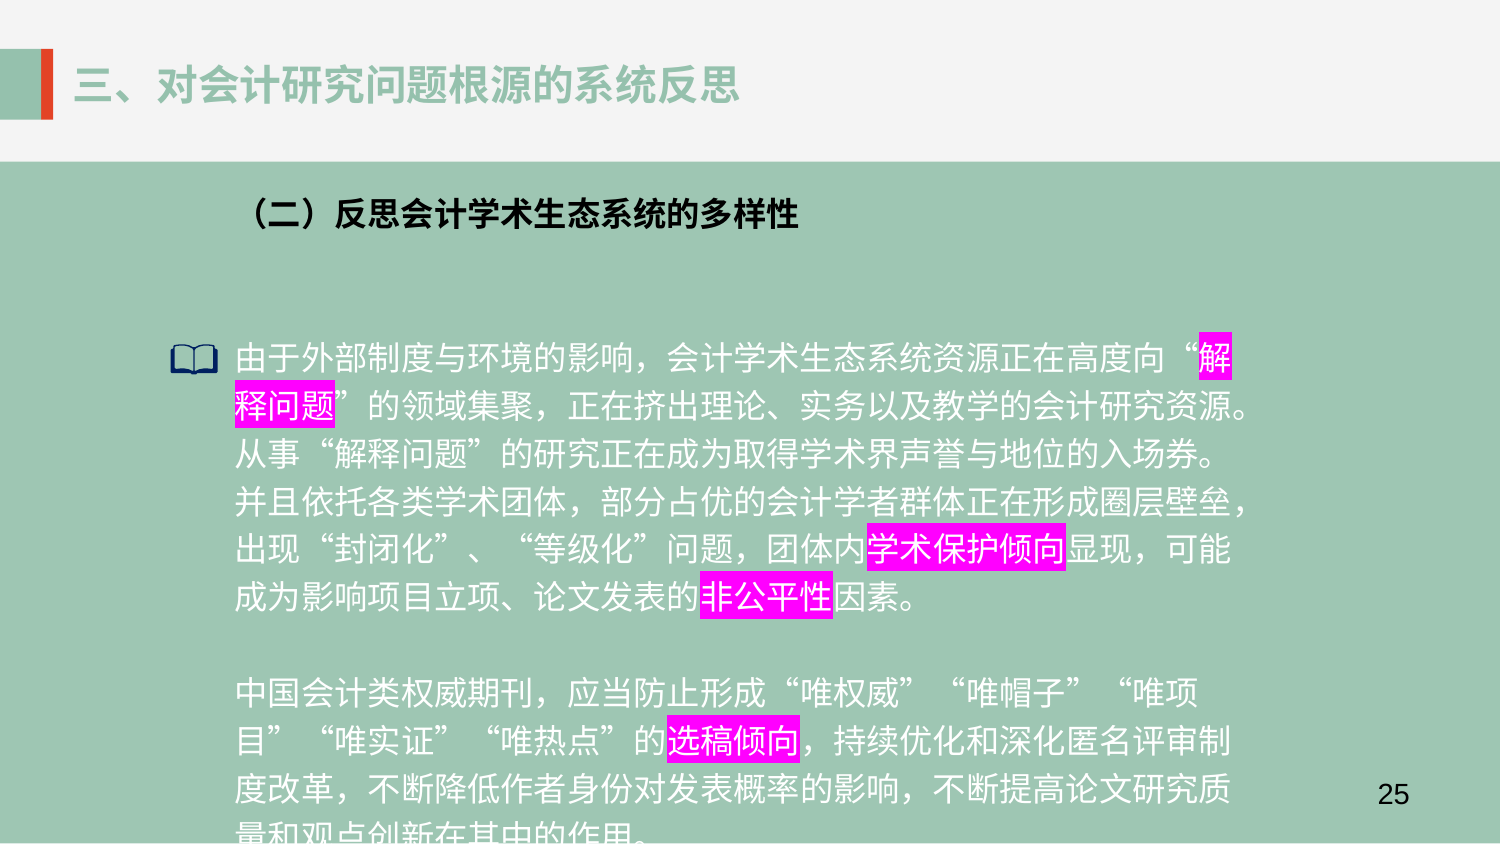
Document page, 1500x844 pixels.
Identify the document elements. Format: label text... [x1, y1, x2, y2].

text_box （二）反思会计学术生态系统的多样性 由于外部制度与环境的影响，会计学术生态系统资源正在高度向“解释问题”的领域集聚，正在挤出理论、实务以及教学的会计研究资源。从事“解释问题”的研究正在成为取得学术界声誉与地位的入场券。并且依托各类学术团体，部分占优的会计学者群体正在形成圈层壁垒，出现“封闭化”、“等级化”问题，团体内学术保护倾向显现，可能成为影响项目立项、论文发表的非公平性因素。 中国会计类权威期刊，应当防止形成“唯权威”“唯帽子”“唯项目”“唯实证”“唯热点”的选稿倾向，持续优化和深化匿名评审制度改革，不断降低作者身份对发表概率的影响，不断提高论文研究质量和观点创新在其中的作用。 [234, 185, 1266, 844]
text_box [0, 161, 1500, 844]
slide_number 25 [1074, 768, 1425, 827]
text_box 三、对会计研究问题根源的系统反思 [58, 51, 756, 117]
text_box [170, 344, 218, 375]
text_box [0, 48, 54, 120]
